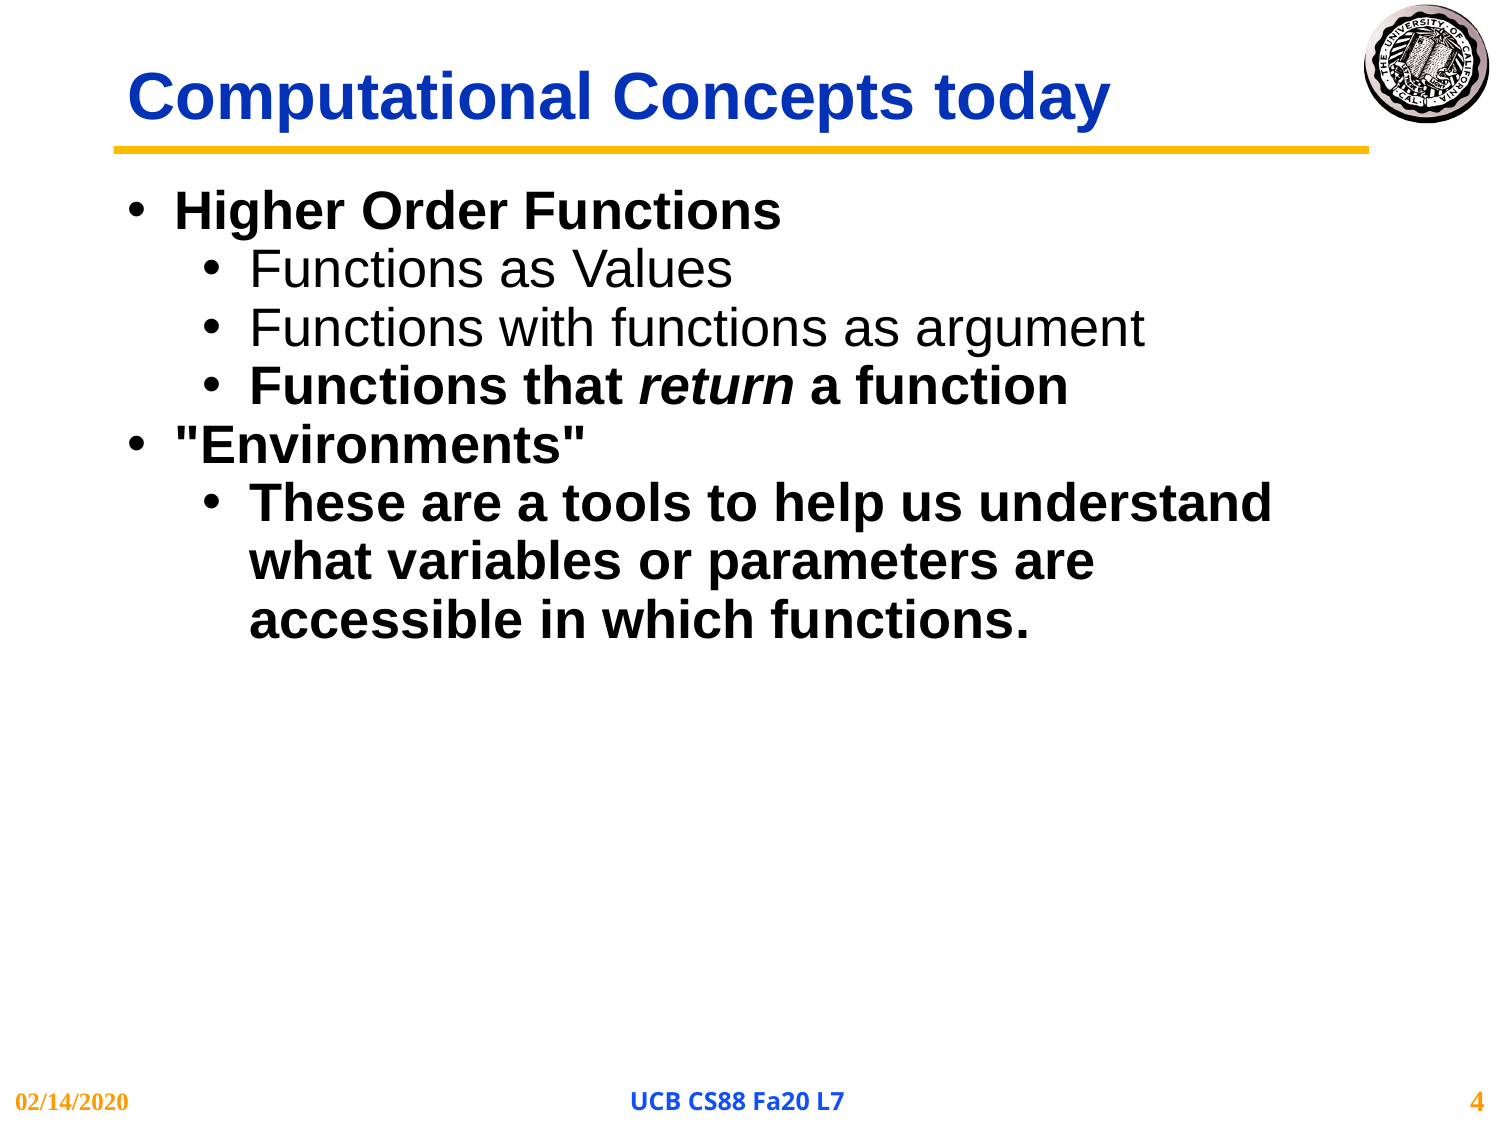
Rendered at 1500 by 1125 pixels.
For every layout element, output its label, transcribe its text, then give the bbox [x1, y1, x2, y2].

text_box Higher Order Functions Functions as Values Functions with functions as argument Functions that return a function "Environments" These are a tools to help us understand what variables or parameters are accessible in which functions. [112, 174, 1363, 1038]
picture [1350, 0, 1500, 127]
text_box 4 [1412, 1074, 1500, 1125]
text_box 02/14/2020 [0, 1074, 250, 1125]
text_box Computational Concepts today [112, 37, 1375, 159]
text_box UCB CS88 Fa20 L7 [499, 1074, 975, 1125]
